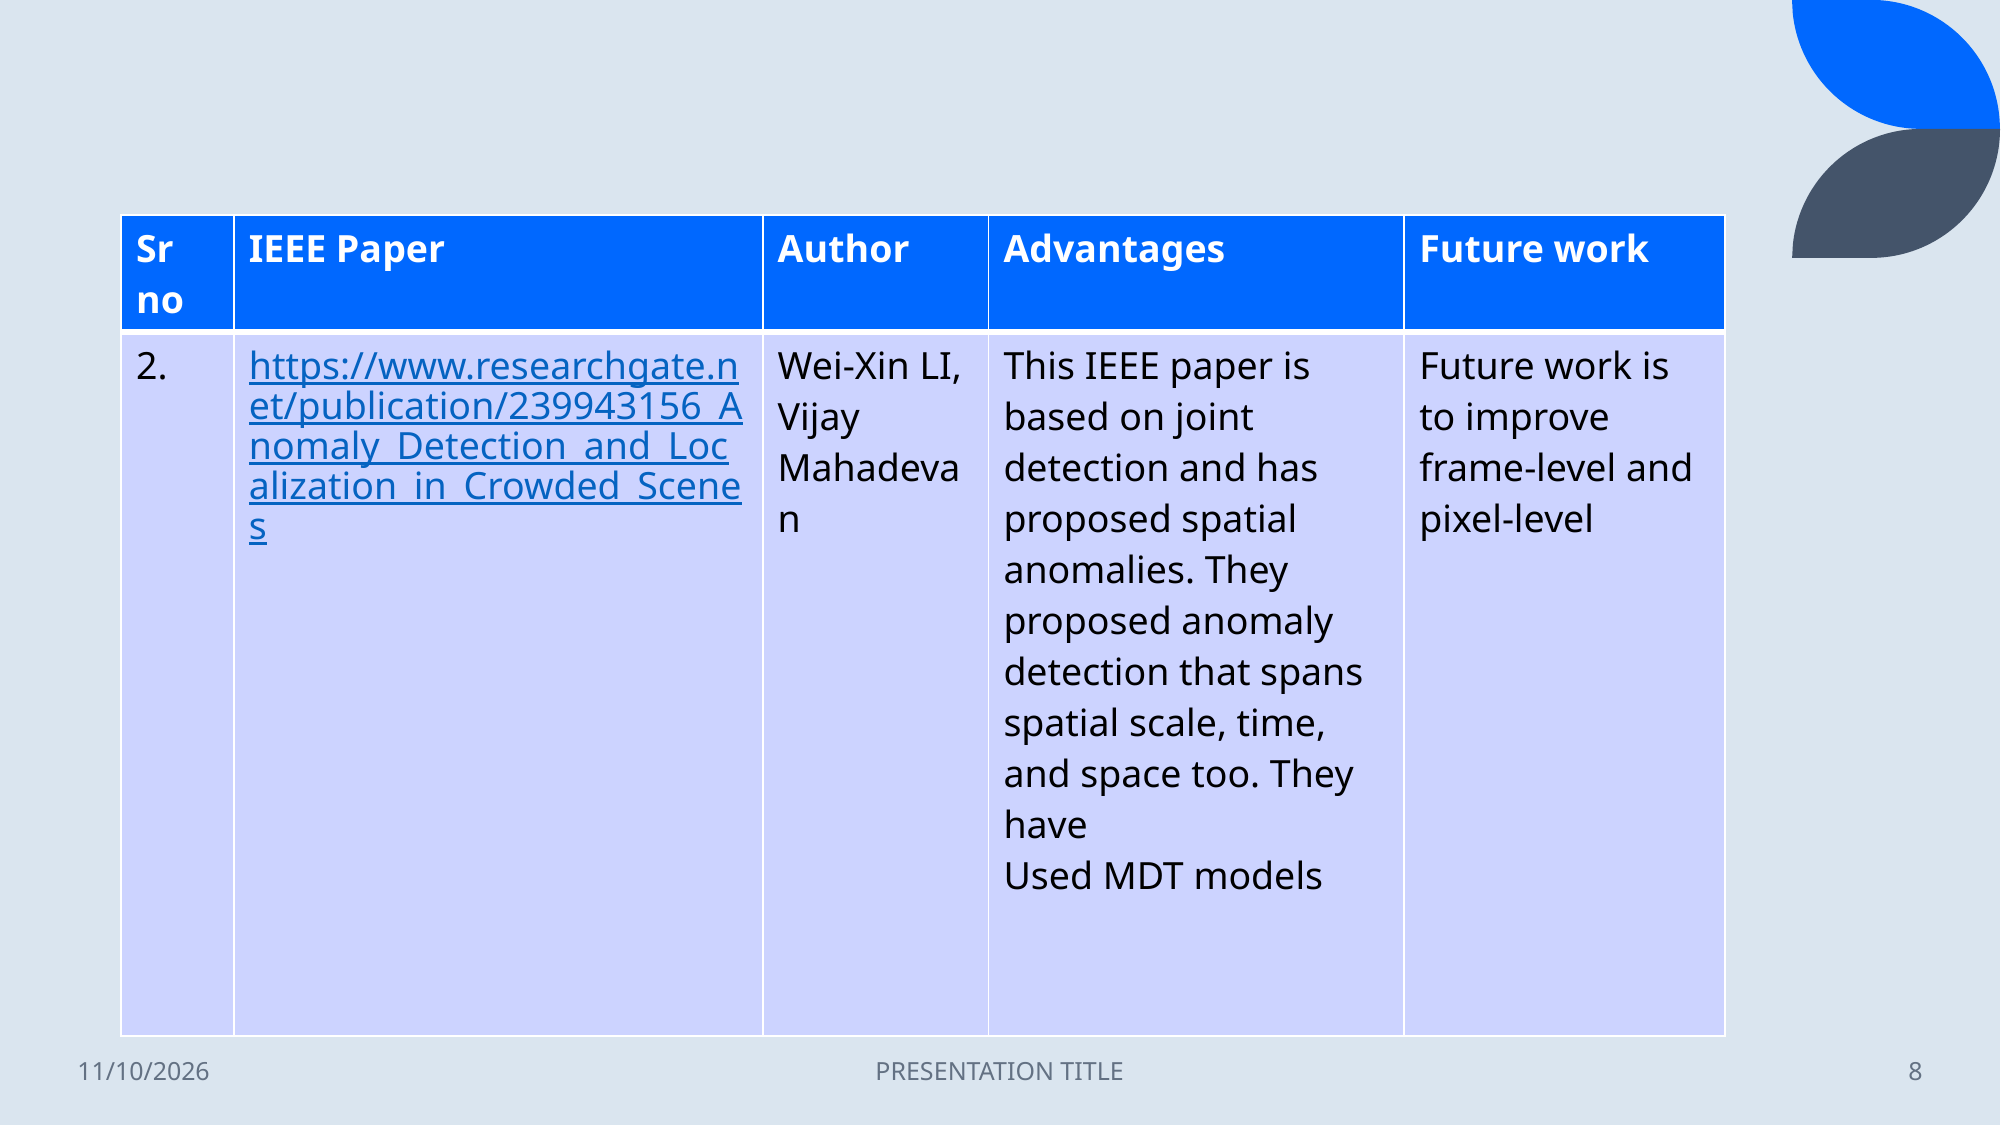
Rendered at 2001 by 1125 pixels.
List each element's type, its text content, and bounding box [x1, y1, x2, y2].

table_cell https://www.researchgate.net/publication/239943156_Anomaly_Detection_and_Localization_in_Crowded_Scenes [235, 335, 762, 1035]
table_header Author [764, 216, 988, 329]
table_header Sr no [122, 216, 233, 329]
slide_number 8 [1665, 1042, 1938, 1103]
table_cell This IEEE paper is based on joint detection and has proposed spatial anomalies. They proposed anomaly detection that spans spatial scale, time, and space too. They have Used MDT models [989, 335, 1403, 1035]
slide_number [62, 1042, 342, 1103]
table_header IEEE Paper [235, 216, 762, 329]
table_cell Wei-Xin LI, Vijay Mahadevan [764, 335, 988, 1035]
table_header Future work [1405, 216, 1724, 329]
table_cell Future work is to improve frame-level and pixel-level [1405, 335, 1724, 1035]
table_cell 2. [122, 335, 233, 1035]
table_header Advantages [989, 216, 1403, 329]
footer PRESENTATION TITLE [662, 1042, 1338, 1103]
